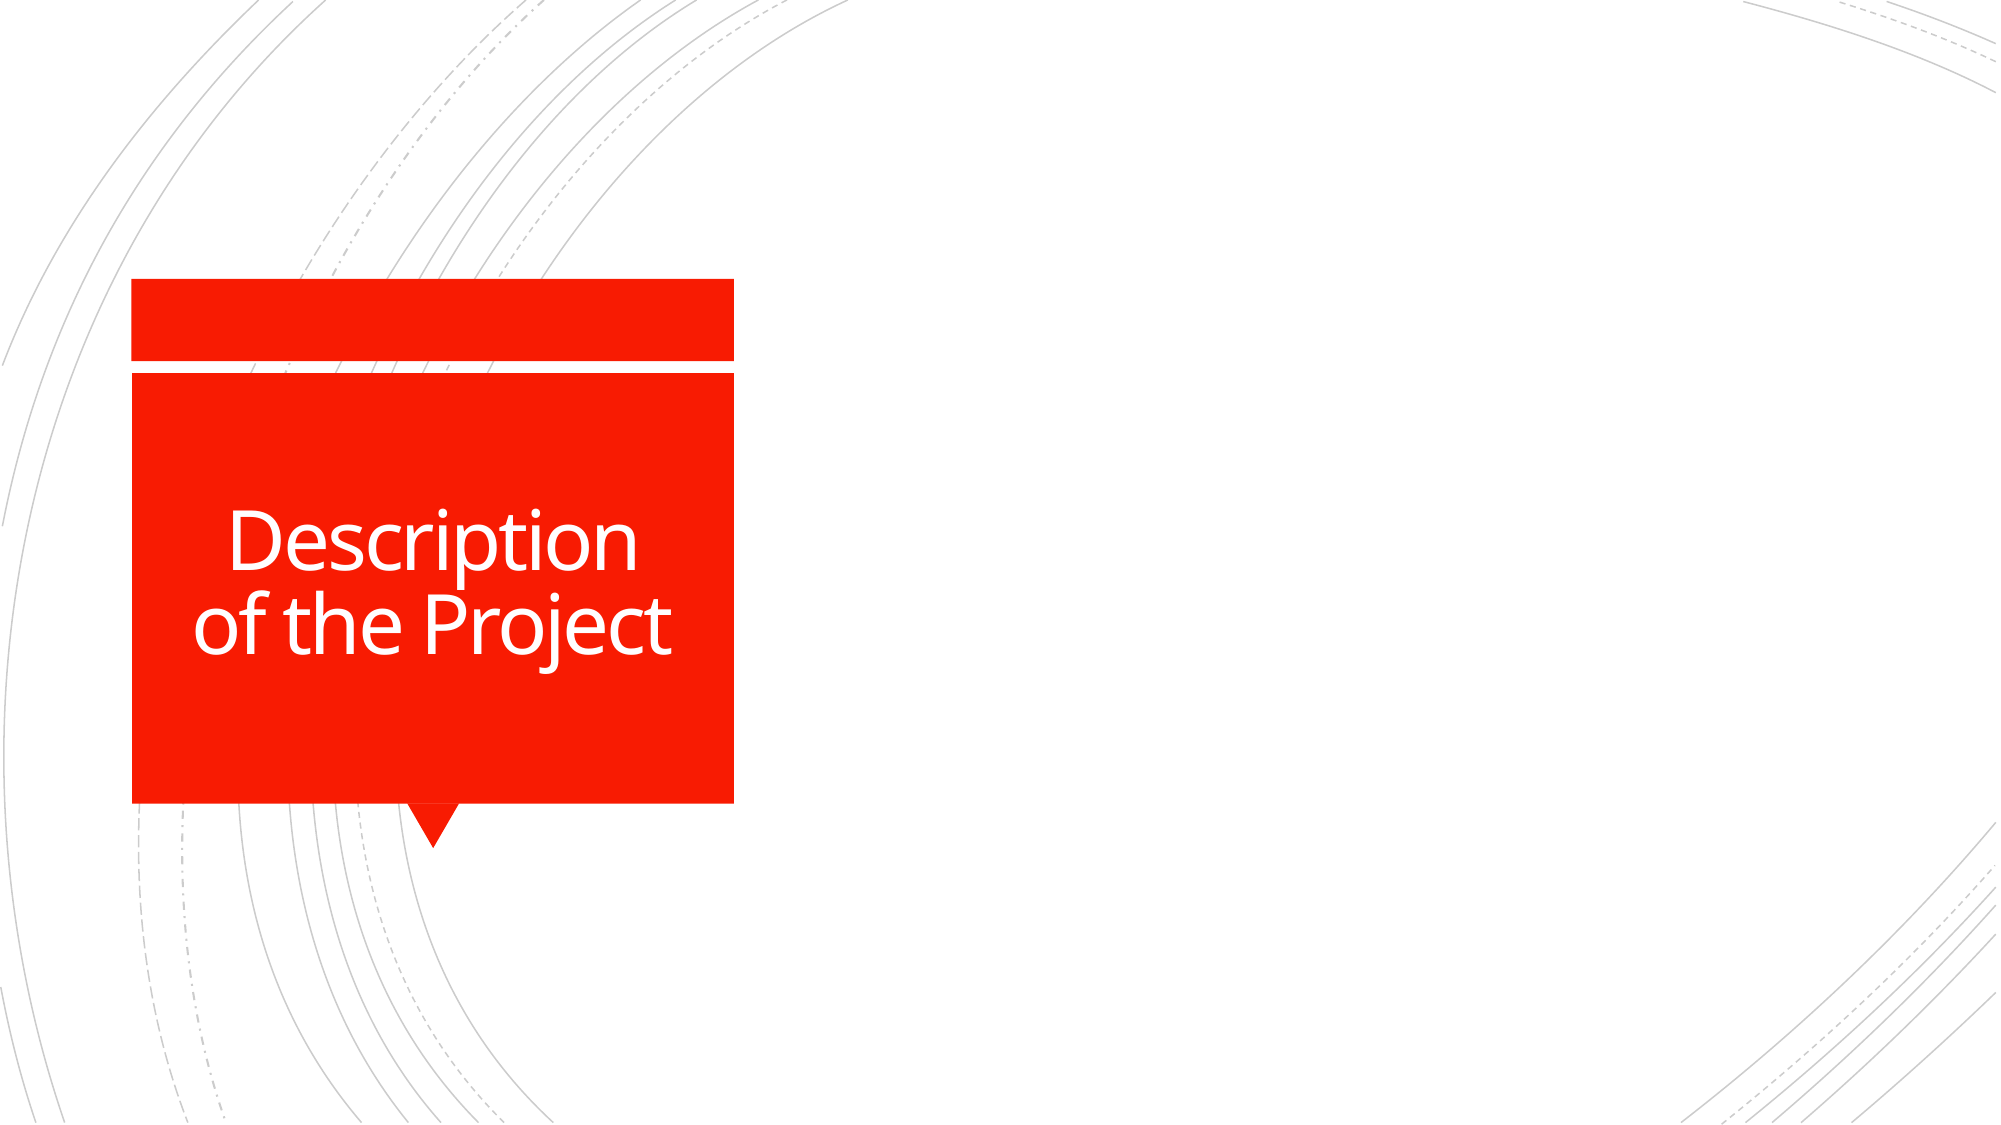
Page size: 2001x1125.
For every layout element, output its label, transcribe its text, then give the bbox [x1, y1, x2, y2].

title Description of the Project [145, 385, 720, 789]
